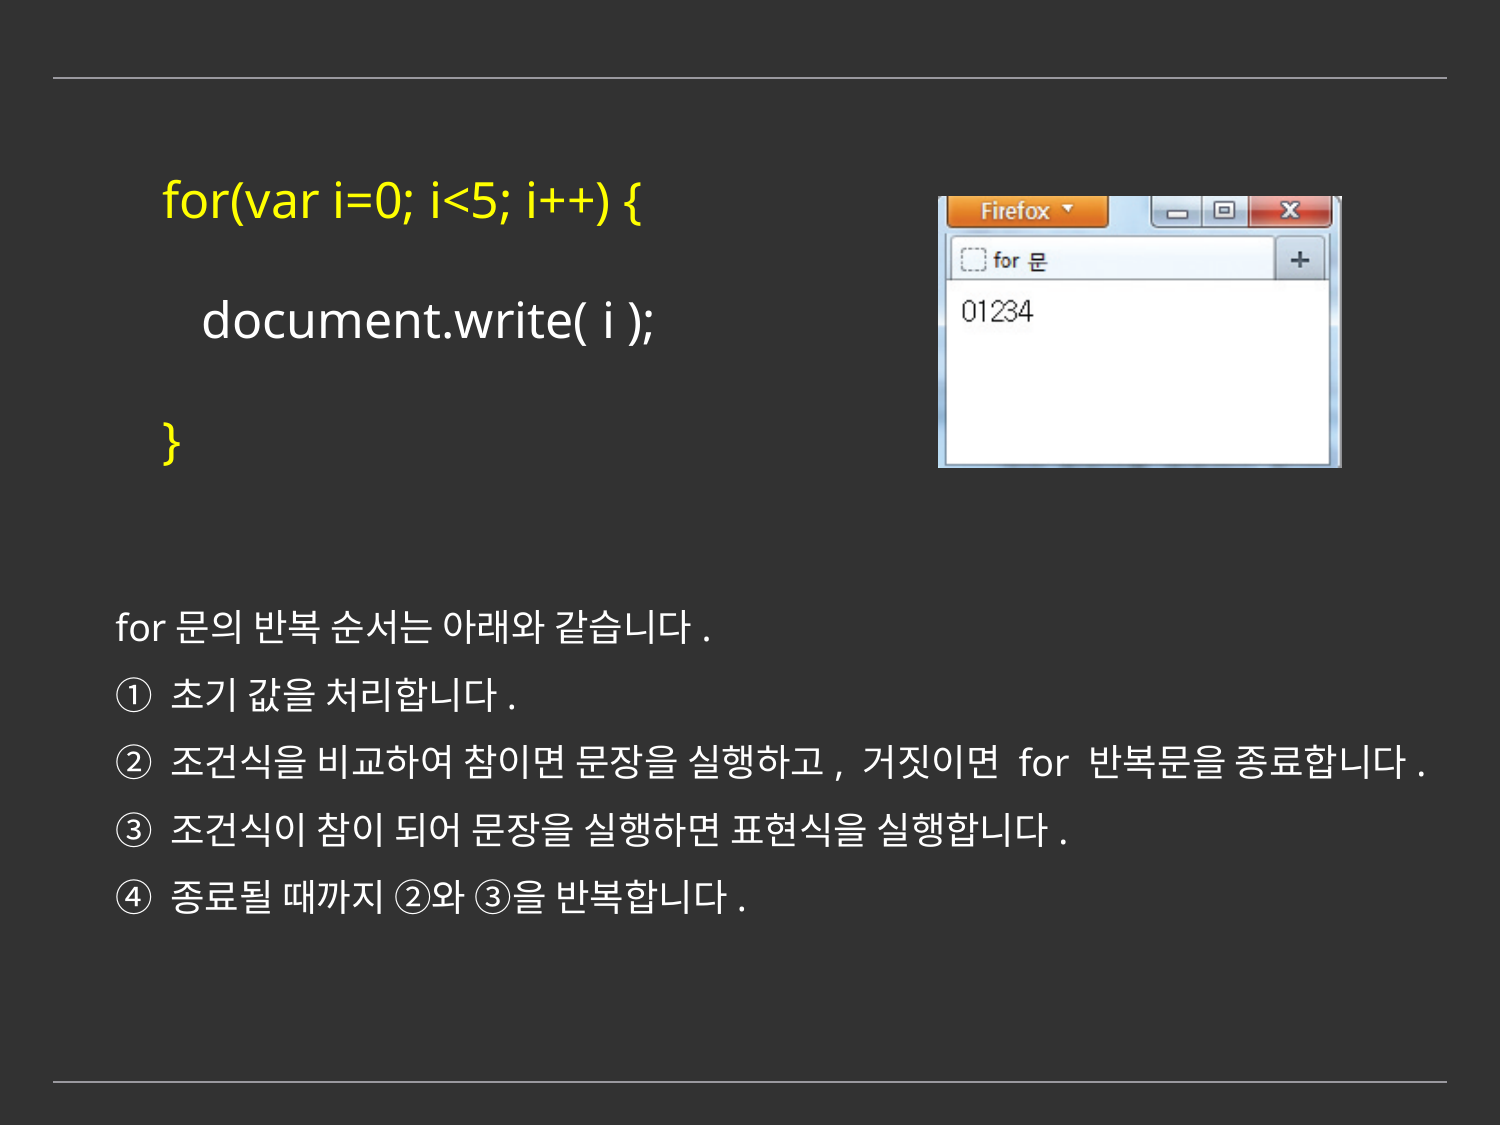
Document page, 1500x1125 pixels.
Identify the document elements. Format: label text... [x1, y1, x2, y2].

text_box for(var i=0; i<5; i++) { document.write( i ); } [147, 160, 898, 476]
text_box for문의 반복 순서는 아래와 같습니다. ① 초기 값을 처리합니다. ② 조건식을 비교하여 참이면 문장을 실행하고, 거짓이면 for 반복문을 종료합니다. ③ 조건식이 참이 되어 문장을 실행하면 표현식을 실행합니다. ④ 종료될 때까지 ②와 ③을 반복합니다. [100, 574, 1500, 927]
picture [938, 196, 1343, 469]
